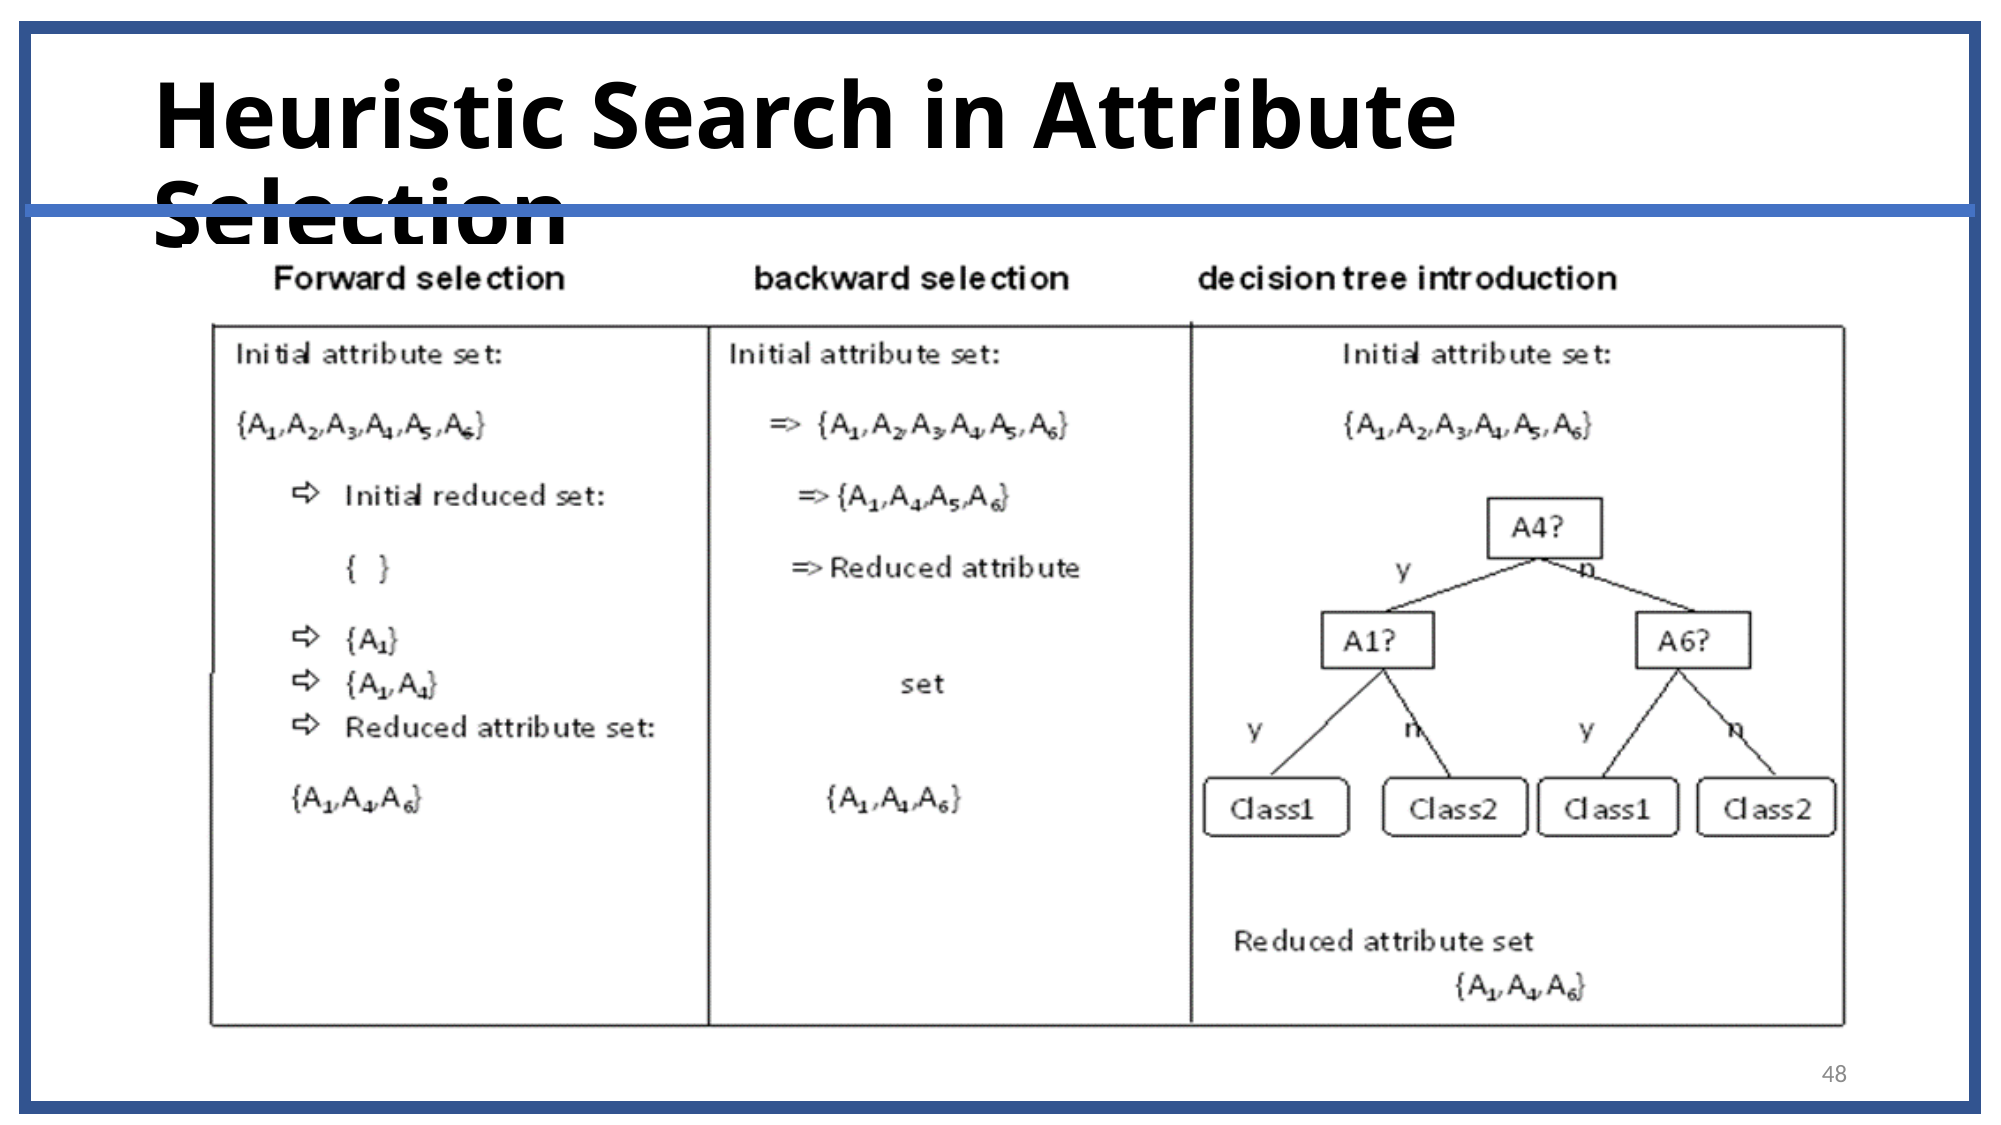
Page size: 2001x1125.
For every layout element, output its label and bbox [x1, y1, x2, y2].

picture [182, 244, 1863, 1043]
text_box [24, 26, 1976, 1109]
